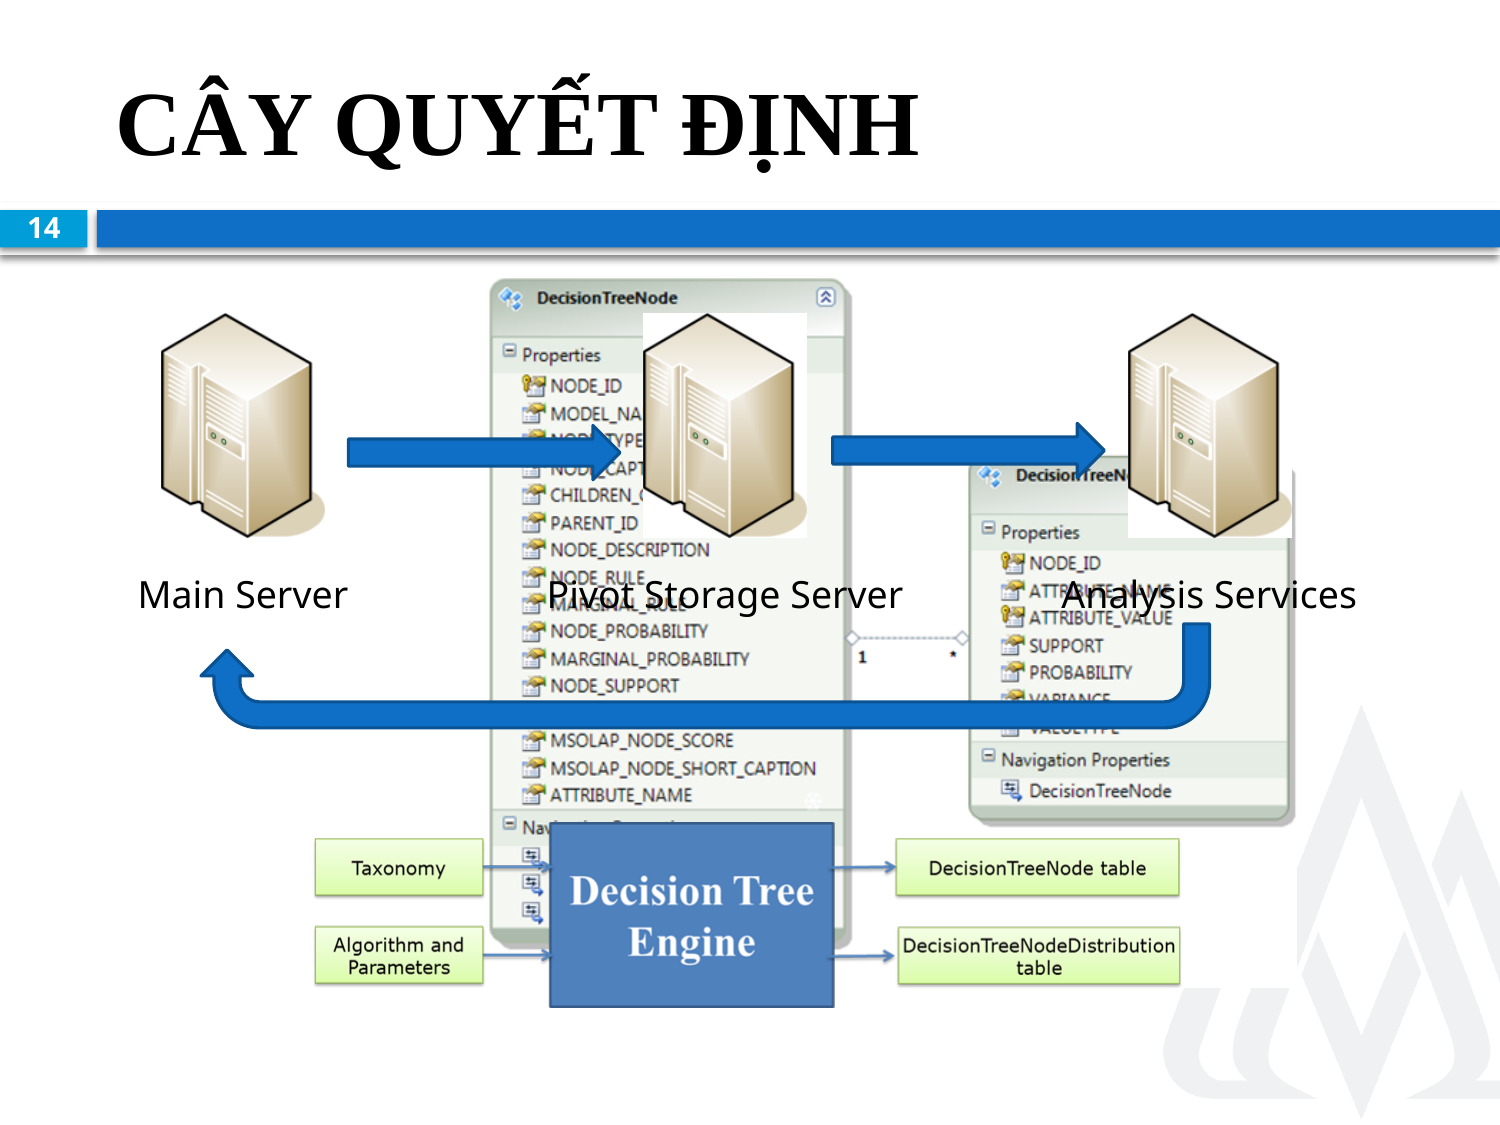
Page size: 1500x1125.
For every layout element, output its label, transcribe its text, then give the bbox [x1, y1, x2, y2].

picture [161, 313, 325, 538]
slide_number 14 [0, 208, 88, 249]
picture [310, 266, 1297, 1008]
text_box [199, 648, 478, 730]
text_box Main Server [122, 563, 364, 624]
text_box [346, 437, 478, 468]
text_box Analysis Services [1301, 563, 1373, 624]
title Cây quyết định [100, 37, 1438, 200]
